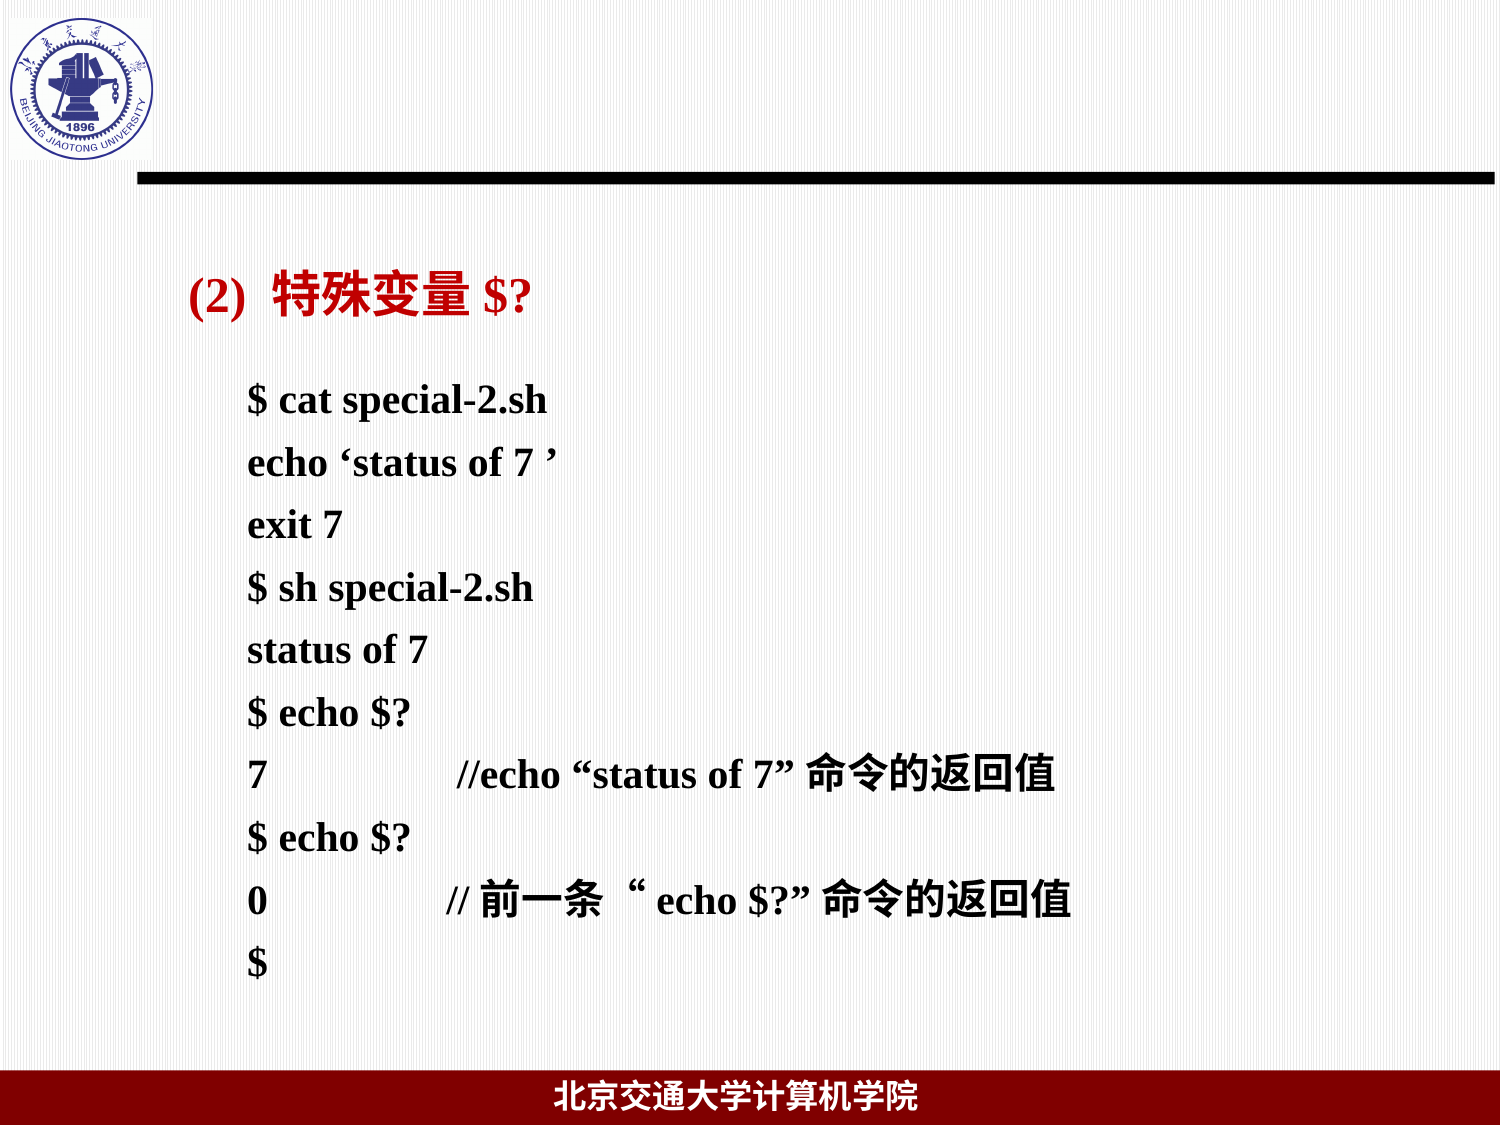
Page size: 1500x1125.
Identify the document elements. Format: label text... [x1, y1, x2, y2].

text_box (2) 特殊变量$? [173, 255, 548, 331]
text_box $ cat special-2.sh echo ‘status of 7 ’ exit 7 $ sh special-2.sh status of 7 $ echo $? 7 //echo “status of 7”命令的返回值 $ echo $? 0 //前一条“echo $?”命令的返回值 $ [194, 364, 1223, 993]
picture [10, 18, 153, 160]
